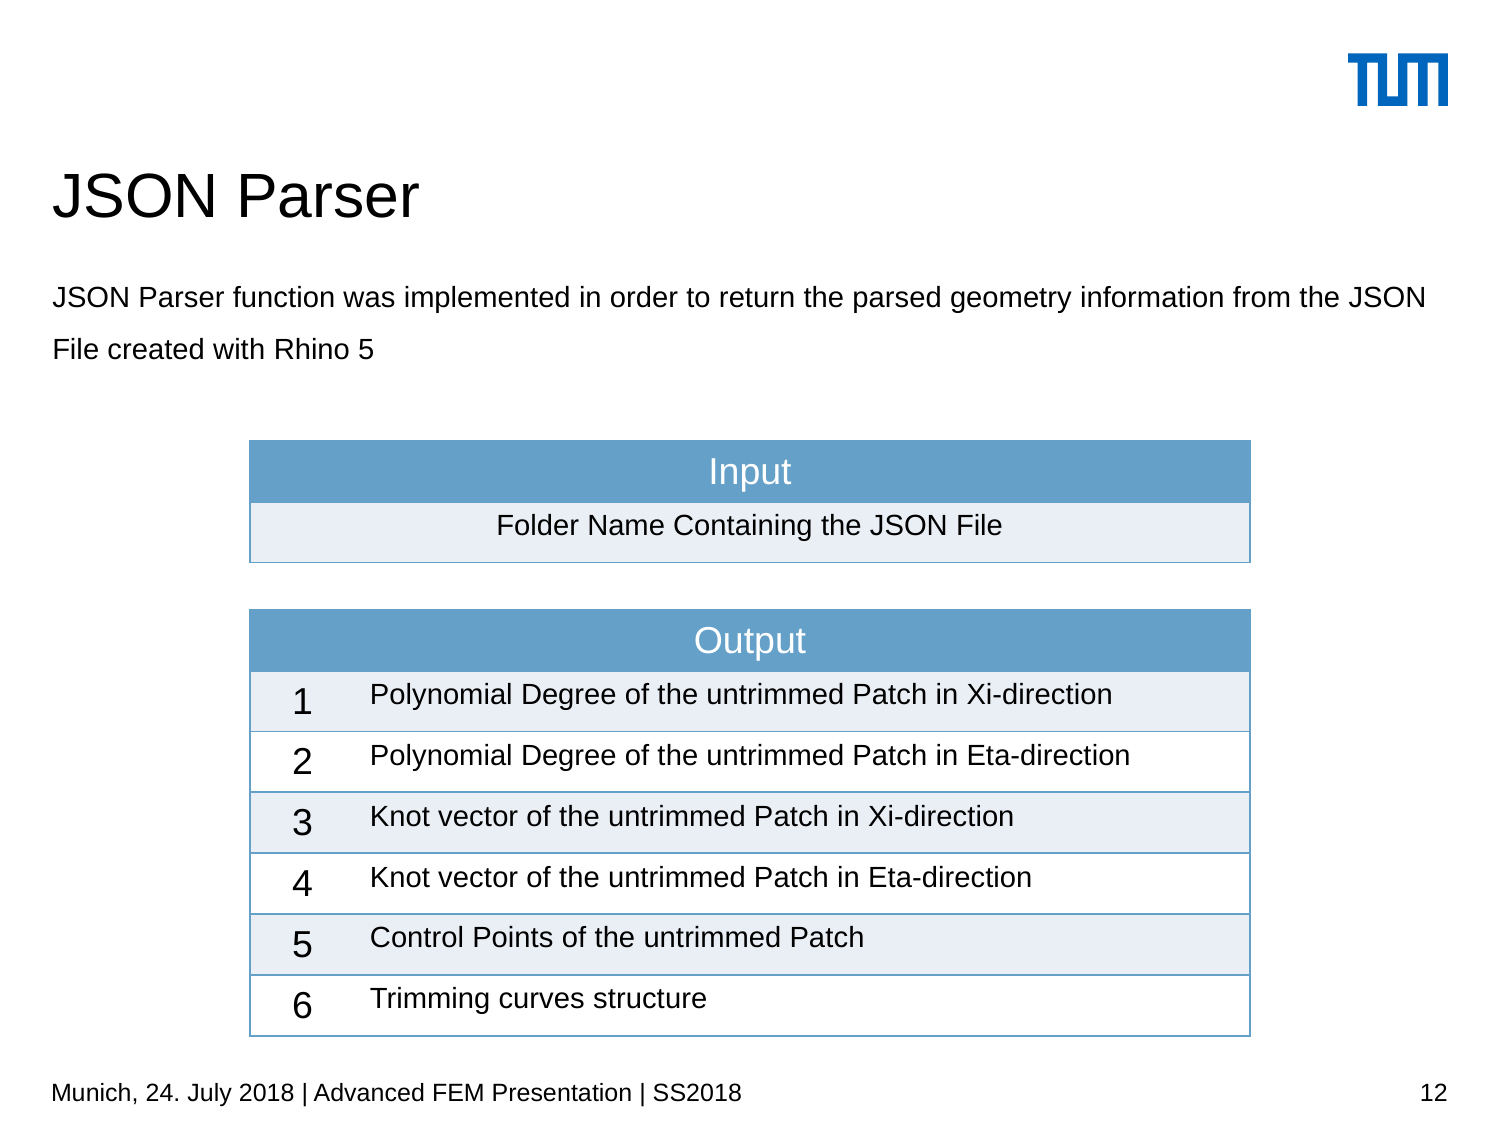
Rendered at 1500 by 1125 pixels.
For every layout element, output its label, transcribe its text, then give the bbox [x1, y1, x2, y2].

table_cell Control Points of the untrimmed Patch [355, 915, 1249, 974]
table_cell Knot vector of the untrimmed Patch in Xi-direction [355, 793, 1249, 852]
table_cell 6 [251, 976, 355, 1035]
text_box Munich, 24. July 2018 | Advanced FEM Presentation | SS2018 [50, 1061, 1112, 1122]
table_cell Polynomial Degree of the untrimmed Patch in Xi-direction [355, 672, 1249, 731]
title JSON Parser [52, 162, 1449, 231]
table_cell Knot vector of the untrimmed Patch in Eta-direction [355, 854, 1249, 913]
list JSON Parser function was implemented in order to return the parsed geometry information from the JSON File created with Rhino 5 [52, 260, 1449, 394]
table_cell 2 [251, 732, 355, 791]
table_cell 4 [251, 854, 355, 913]
table_cell Trimming curves structure [355, 976, 1249, 1035]
table_cell 5 [251, 915, 355, 974]
table_cell Polynomial Degree of the untrimmed Patch in Eta-direction [355, 732, 1249, 791]
slide_number 12 [1112, 1061, 1448, 1122]
table_cell Folder Name Containing the JSON File [251, 503, 1249, 562]
table_header Input [251, 442, 1249, 501]
table_cell 1 [251, 672, 355, 731]
table_cell 3 [251, 793, 355, 852]
table_header Output [251, 611, 1249, 670]
